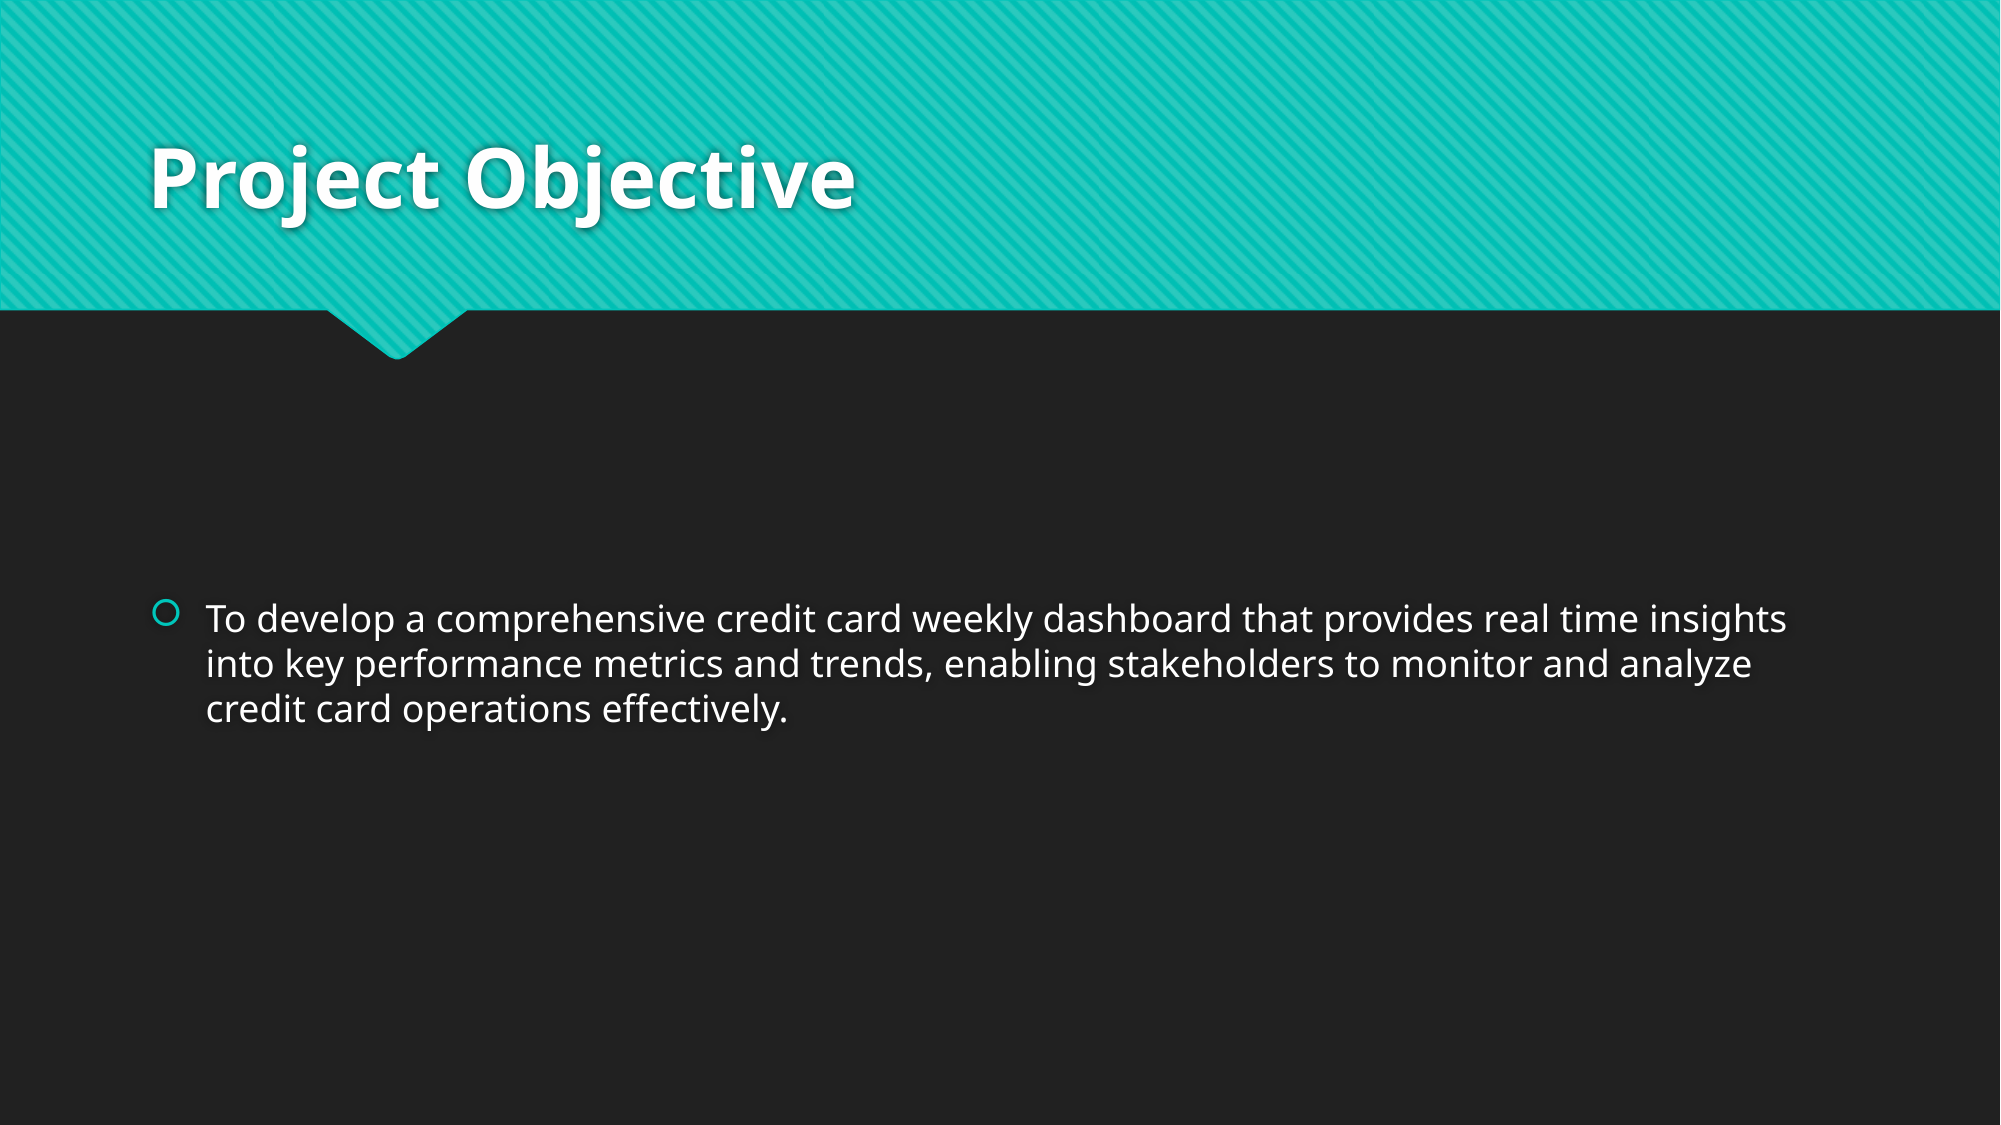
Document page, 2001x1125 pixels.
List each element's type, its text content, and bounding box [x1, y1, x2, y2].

list To develop a comprehensive credit card weekly dashboard that provides real time insights into key performance metrics and trends, enabling stakeholders to monitor and analyze credit card operations effectively. [134, 364, 1866, 962]
title Project Objective [132, 73, 1868, 233]
